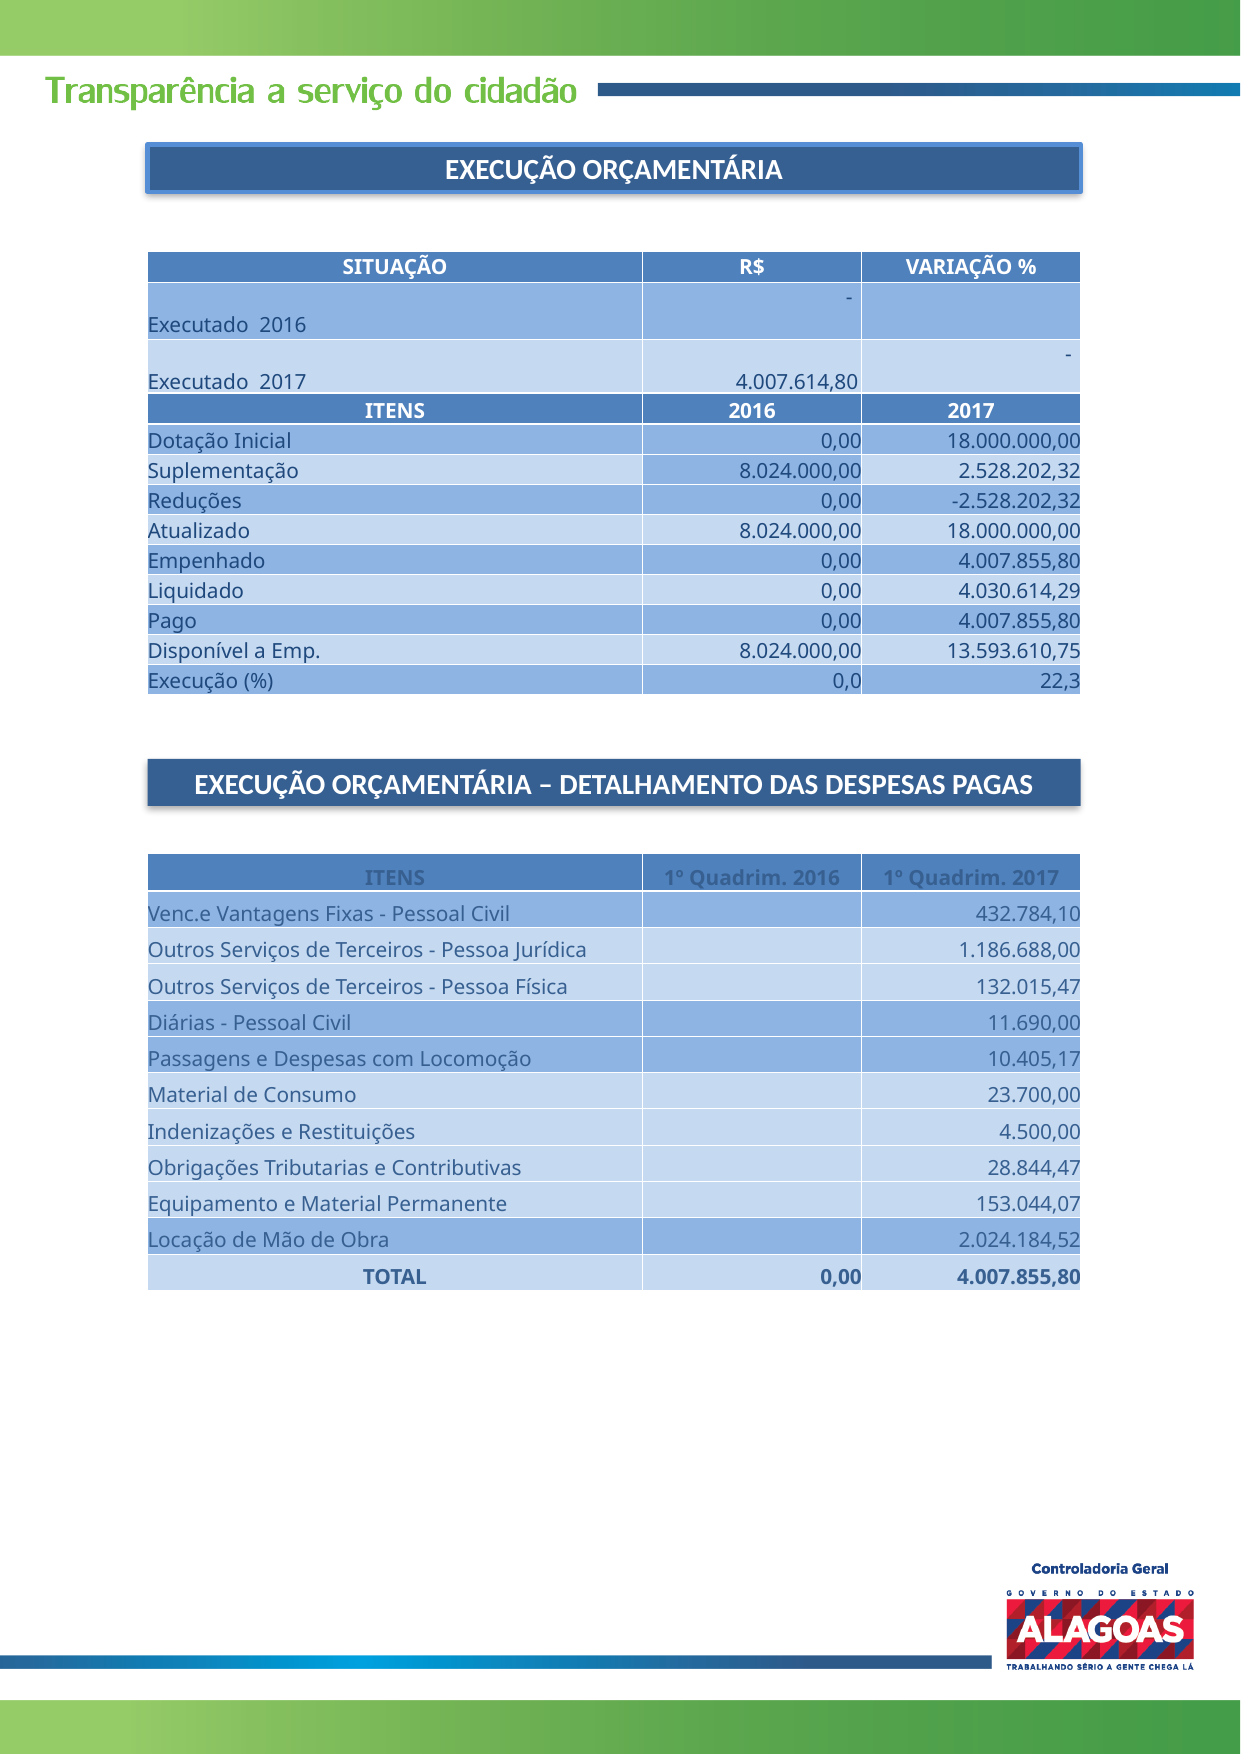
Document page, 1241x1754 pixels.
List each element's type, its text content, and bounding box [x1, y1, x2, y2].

table_cell 18.000.000,00 [862, 515, 1080, 544]
table_cell [643, 1182, 861, 1217]
table_cell -2.528.202,32 [862, 485, 1080, 514]
table_cell - [862, 340, 1080, 392]
table_cell 0,00 [643, 545, 861, 574]
table_cell 23.700,00 [862, 1073, 1080, 1108]
table_cell Suplementação [148, 455, 642, 484]
table_cell Venc.e Vantagens Fixas - Pessoal Civil [148, 892, 642, 927]
table_cell [643, 964, 861, 1000]
picture [0, 0, 1241, 1754]
table_cell Material de Consumo [148, 1073, 642, 1108]
table_header 1º Quadrim. 2017 [862, 854, 1080, 890]
table_cell 8.024.000,00 [643, 635, 861, 664]
table_cell 18.000.000,00 [862, 425, 1080, 454]
table_cell Outros Serviços de Terceiros - Pessoa Física [148, 964, 642, 1000]
table_header ITENS [148, 394, 642, 423]
table_cell 0,00 [643, 1255, 861, 1290]
table_cell 4.007.614,80 [643, 340, 861, 392]
table_cell Locação de Mão de Obra [148, 1218, 642, 1254]
table_header 2017 [862, 394, 1080, 423]
table_cell Atualizado [148, 515, 642, 544]
table_cell 0,0 [643, 665, 861, 694]
table_header R$ [643, 252, 861, 282]
table_cell 8.024.000,00 [643, 455, 861, 484]
table_cell 2.024.184,52 [862, 1218, 1080, 1254]
table_cell Execução (%) [148, 665, 642, 694]
table_cell 10.405,17 [862, 1037, 1080, 1072]
table_cell Passagens e Despesas com Locomoção [148, 1037, 642, 1072]
table_cell [643, 928, 861, 963]
table_cell [862, 283, 1080, 339]
table_cell Liquidado [148, 575, 642, 604]
table_cell 11.690,00 [862, 1001, 1080, 1036]
table_cell 4.500,00 [862, 1109, 1080, 1145]
table_cell 4.007.855,80 [862, 1255, 1080, 1290]
table_cell 0,00 [643, 485, 861, 514]
table_header ITENS [148, 854, 642, 890]
table_cell 8.024.000,00 [643, 515, 861, 544]
table_cell Obrigações Tributarias e Contributivas [148, 1146, 642, 1181]
table_cell [643, 1109, 861, 1145]
table_cell 13.593.610,75 [862, 635, 1080, 664]
table_header SITUAÇÃO [148, 252, 642, 282]
text_box EXECUÇÃO ORÇAMENTÁRIA [145, 142, 1083, 194]
table_cell Indenizações e Restituições [148, 1109, 642, 1145]
table_header 1º Quadrim. 2016 [643, 854, 861, 890]
table_cell [643, 1146, 861, 1181]
table_cell [643, 1001, 861, 1036]
table_cell Equipamento e Material Permanente [148, 1182, 642, 1217]
table_cell Diárias - Pessoal Civil [148, 1001, 642, 1036]
table_cell Dotação Inicial [148, 425, 642, 454]
table_cell - [643, 283, 861, 339]
table_cell 2.528.202,32 [862, 455, 1080, 484]
table_header 2016 [643, 394, 861, 423]
table_cell Empenhado [148, 545, 642, 574]
table_cell Reduções [148, 485, 642, 514]
table_cell 153.044,07 [862, 1182, 1080, 1217]
table_cell [643, 1037, 861, 1072]
text_box EXECUÇÃO ORÇAMENTÁRIA – DETALHAMENTO DAS DESPESAS PAGAS [145, 757, 1083, 808]
table_cell Pago [148, 605, 642, 634]
table_cell 0,00 [643, 425, 861, 454]
table_cell TOTAL [148, 1255, 642, 1290]
table_cell 0,00 [643, 575, 861, 604]
table_cell [643, 892, 861, 927]
table_cell Disponível a Emp. [148, 635, 642, 664]
table_cell 22,3 [862, 665, 1080, 694]
table_cell [643, 1073, 861, 1108]
table_cell Executado 2017 [148, 340, 642, 392]
table_cell 132.015,47 [862, 964, 1080, 1000]
table_cell 0,00 [643, 605, 861, 634]
table_cell 432.784,10 [862, 892, 1080, 927]
table_cell Outros Serviços de Terceiros - Pessoa Jurídica [148, 928, 642, 963]
table_cell 4.030.614,29 [862, 575, 1080, 604]
table_cell Executado 2016 [148, 283, 642, 339]
table_cell 28.844,47 [862, 1146, 1080, 1181]
table_header VARIAÇÃO % [862, 252, 1080, 282]
table_cell 1.186.688,00 [862, 928, 1080, 963]
table_cell [643, 1218, 861, 1254]
table_cell 4.007.855,80 [862, 605, 1080, 634]
table_cell 4.007.855,80 [862, 545, 1080, 574]
